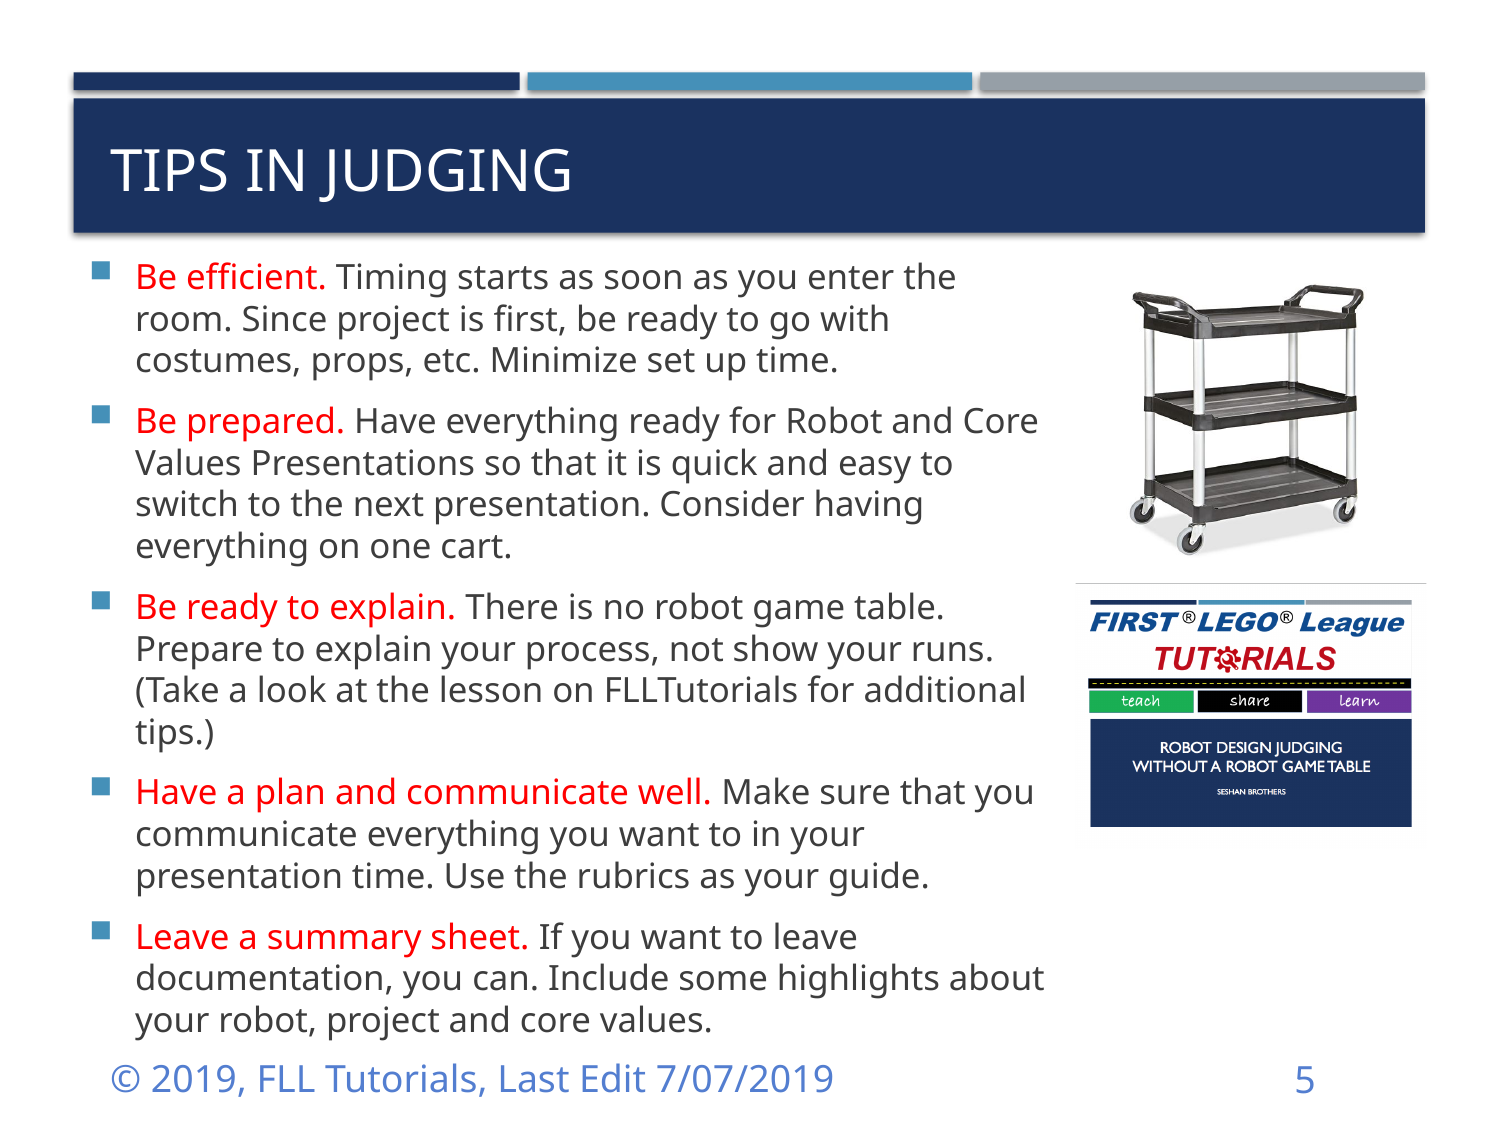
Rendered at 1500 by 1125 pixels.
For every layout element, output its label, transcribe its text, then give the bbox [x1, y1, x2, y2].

list Be efficient. Timing starts as soon as you enter the room. Since project is first, be ready to go with costumes, props, etc. Minimize set up time. Be prepared. Have everything ready for Robot and Core Values Presentations so that it is quick and easy to switch to the next presentation. Consider having everything on one cart. Be ready to explain. There is no robot game table. Prepare to explain your process, not show your runs. (Take a look at the lesson on FLLTutorials for additional tips.) Have a plan and communicate well. Make sure that you communicate everything you want to in your presentation time. Use the rubrics as your guide. Leave a summary sheet. If you want to leave documentation, you can. Include some highlights about your robot, project and core values. [73, 246, 1069, 1048]
title TIPS in judging [95, 112, 1406, 211]
picture [1074, 582, 1427, 849]
slide_number 5 [1279, 1048, 1406, 1109]
footer © 2019, FLL Tutorials, Last Edit 7/07/2019 [95, 1047, 895, 1108]
picture [1107, 277, 1390, 560]
